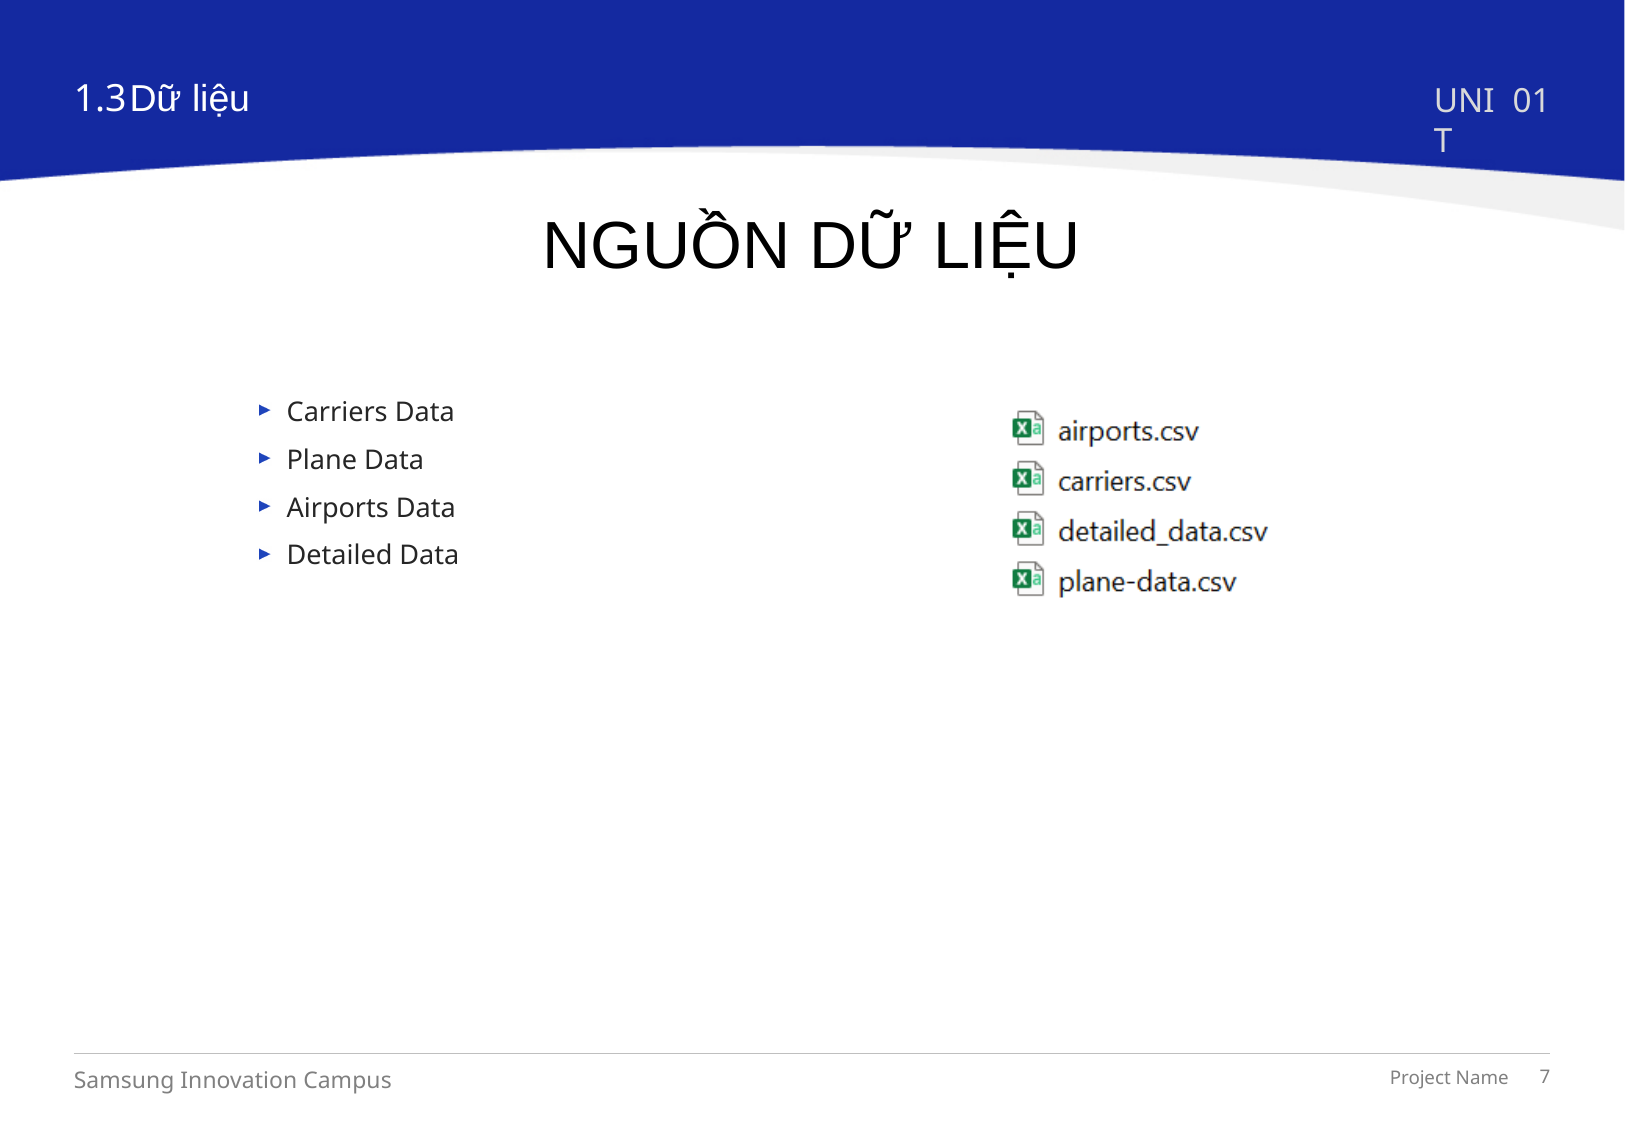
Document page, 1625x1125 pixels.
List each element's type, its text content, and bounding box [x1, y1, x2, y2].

list Dữ liệu [129, 73, 1252, 120]
list Carriers Data Plane Data Airports Data Detailed Data [227, 389, 691, 670]
list 1.3 [73, 73, 127, 120]
title NGUỒN DỮ LIỆU [111, 201, 1513, 283]
list 01 [1511, 78, 1551, 120]
picture [0, 0, 1625, 1125]
list UNIT [1433, 78, 1511, 120]
